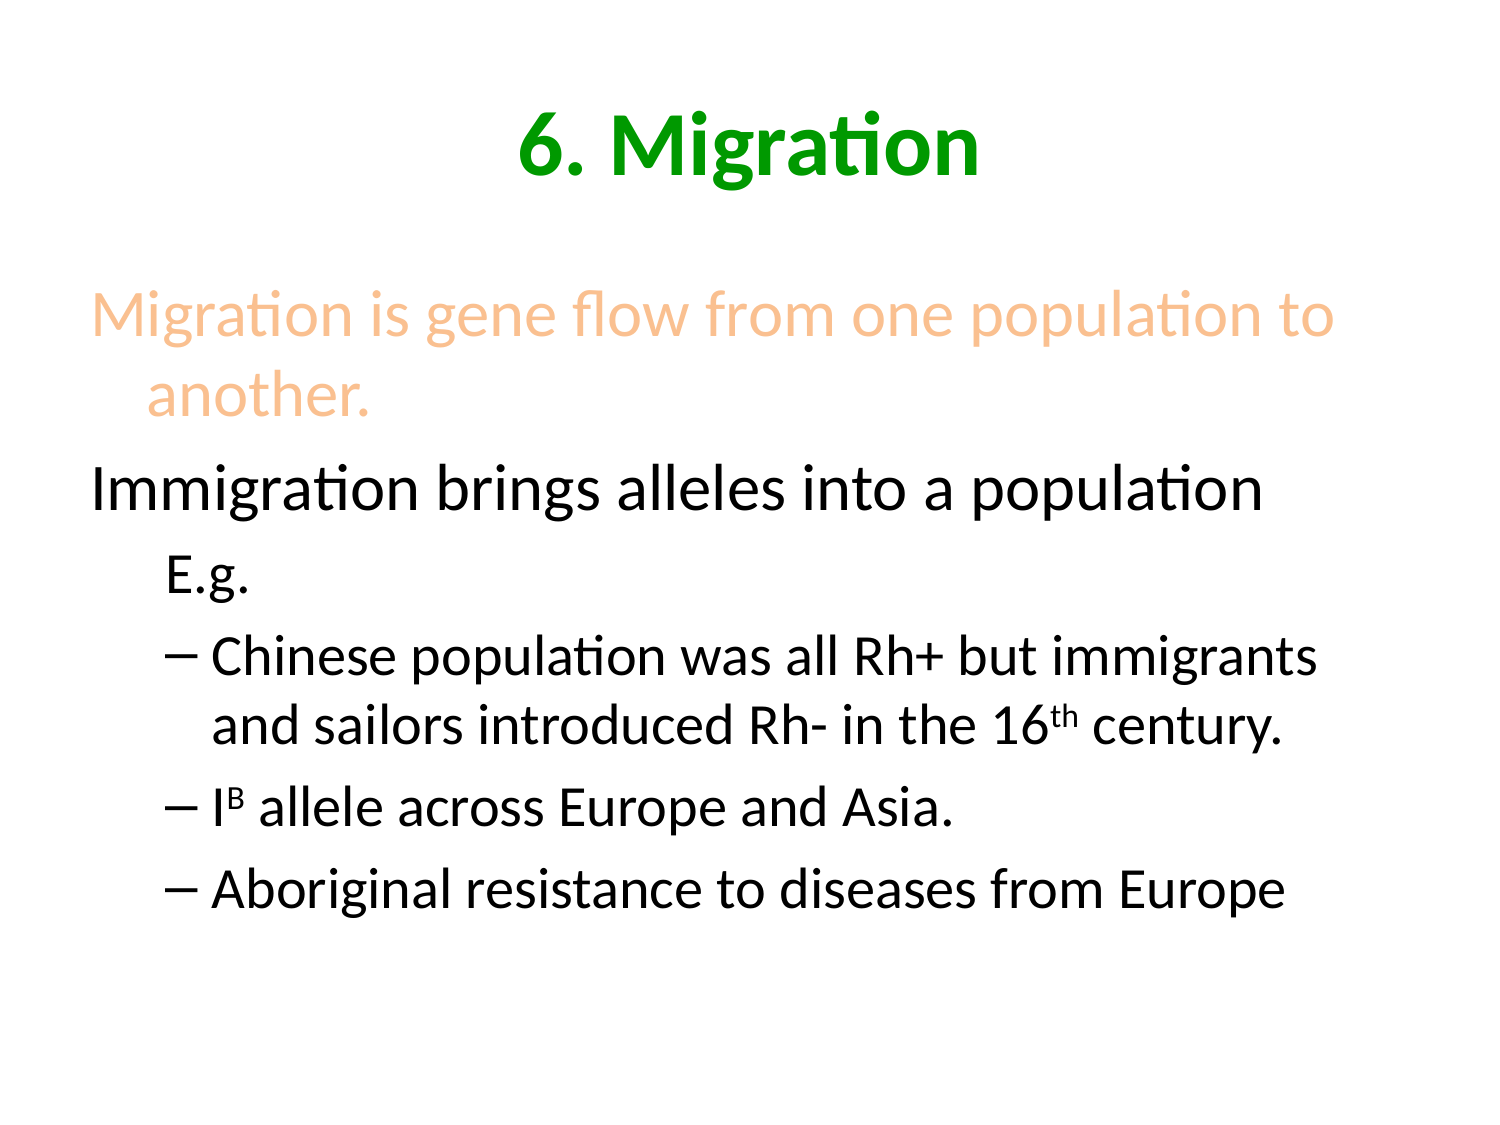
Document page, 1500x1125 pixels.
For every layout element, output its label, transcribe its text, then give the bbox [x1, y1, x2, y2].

title 6. Migration [75, 45, 1425, 233]
list Migration is gene flow from one population to another. Immigration brings alleles into a population E.g. Chinese population was all Rh+ but immigrants and sailors introduced Rh- in the 16th century. IB allele across Europe and Asia. Aboriginal resistance to diseases from Europe [75, 262, 1425, 1005]
